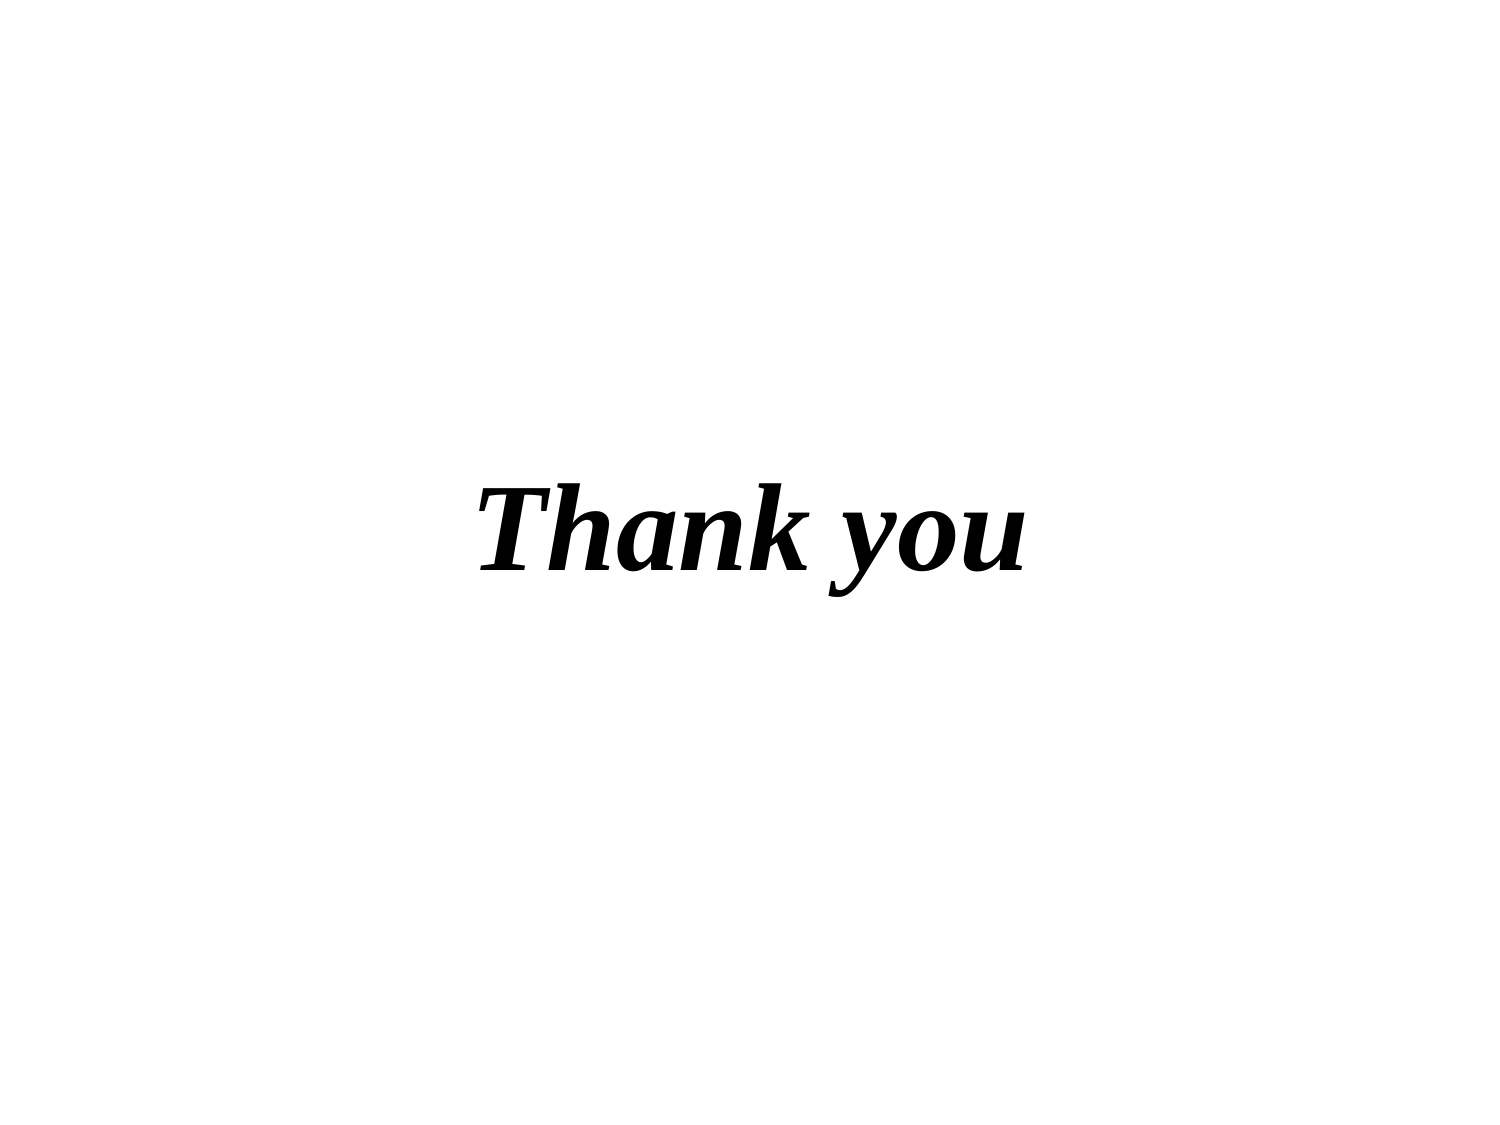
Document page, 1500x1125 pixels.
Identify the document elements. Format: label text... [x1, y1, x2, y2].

list Thank you [75, 262, 1425, 1005]
